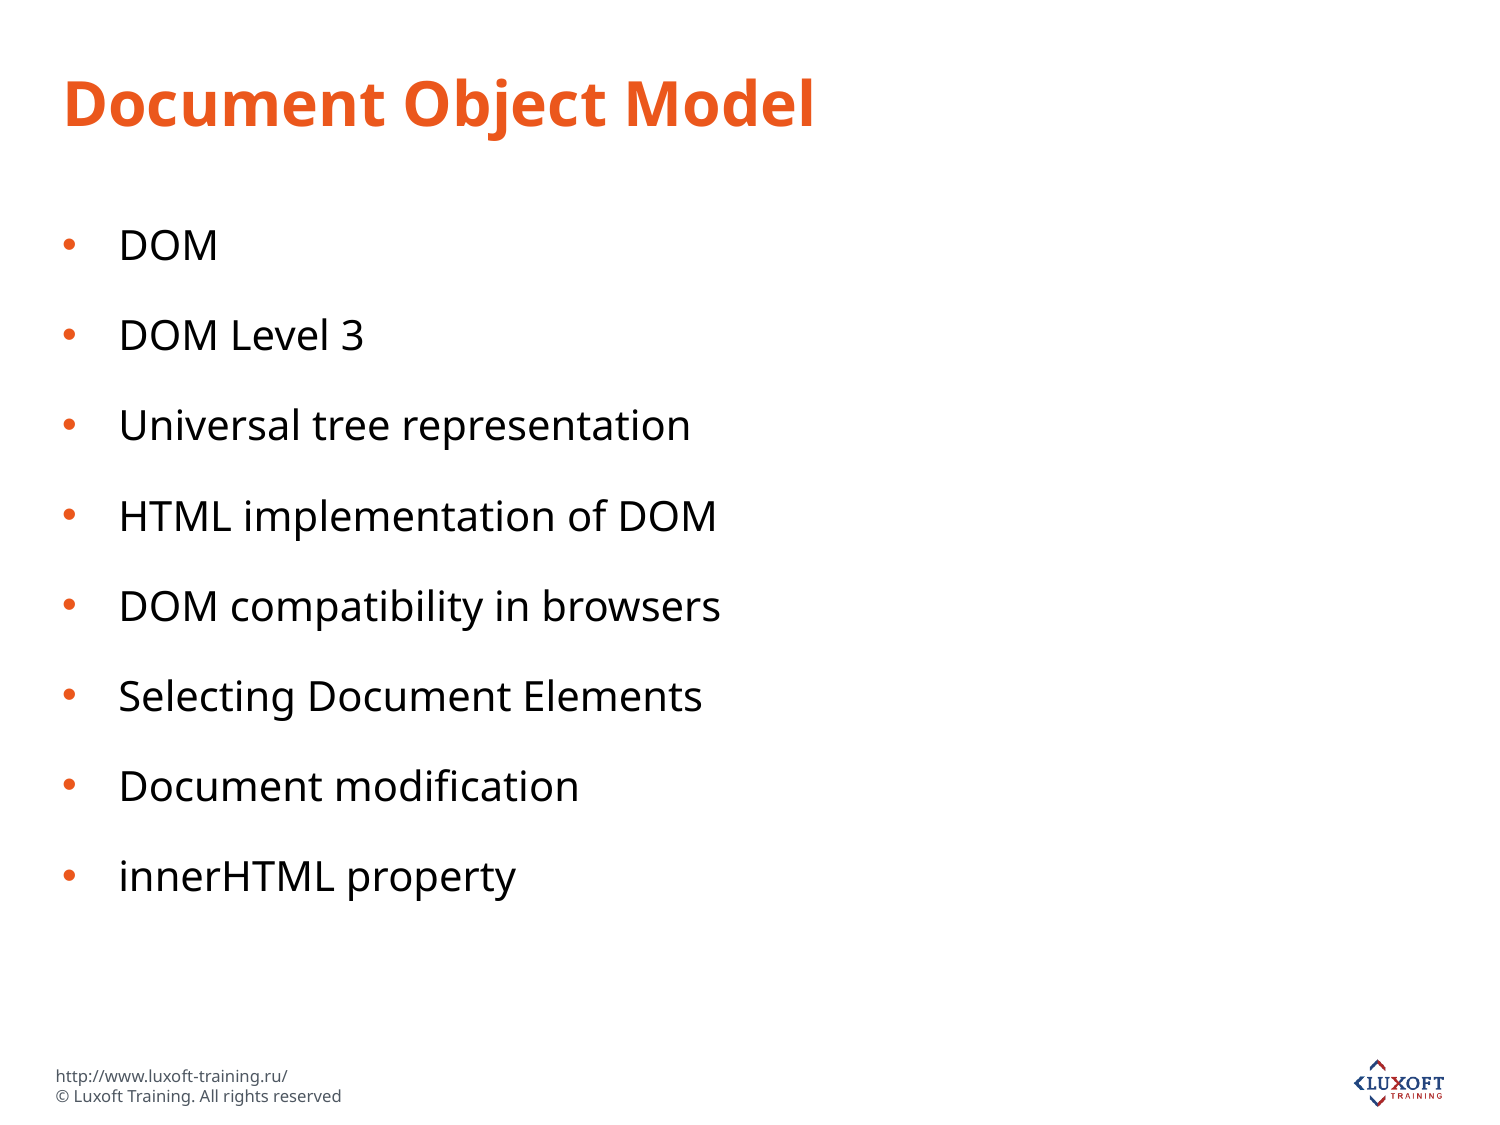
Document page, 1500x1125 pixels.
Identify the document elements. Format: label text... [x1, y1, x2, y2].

title Document Object Model [47, 59, 1457, 143]
picture [1339, 1059, 1458, 1107]
list DOM DOM Level 3 Universal tree representation HTML implementation of DOM DOM compatibility in browsers Selecting Document Elements Document modification innerHTML property [47, 196, 1457, 1018]
